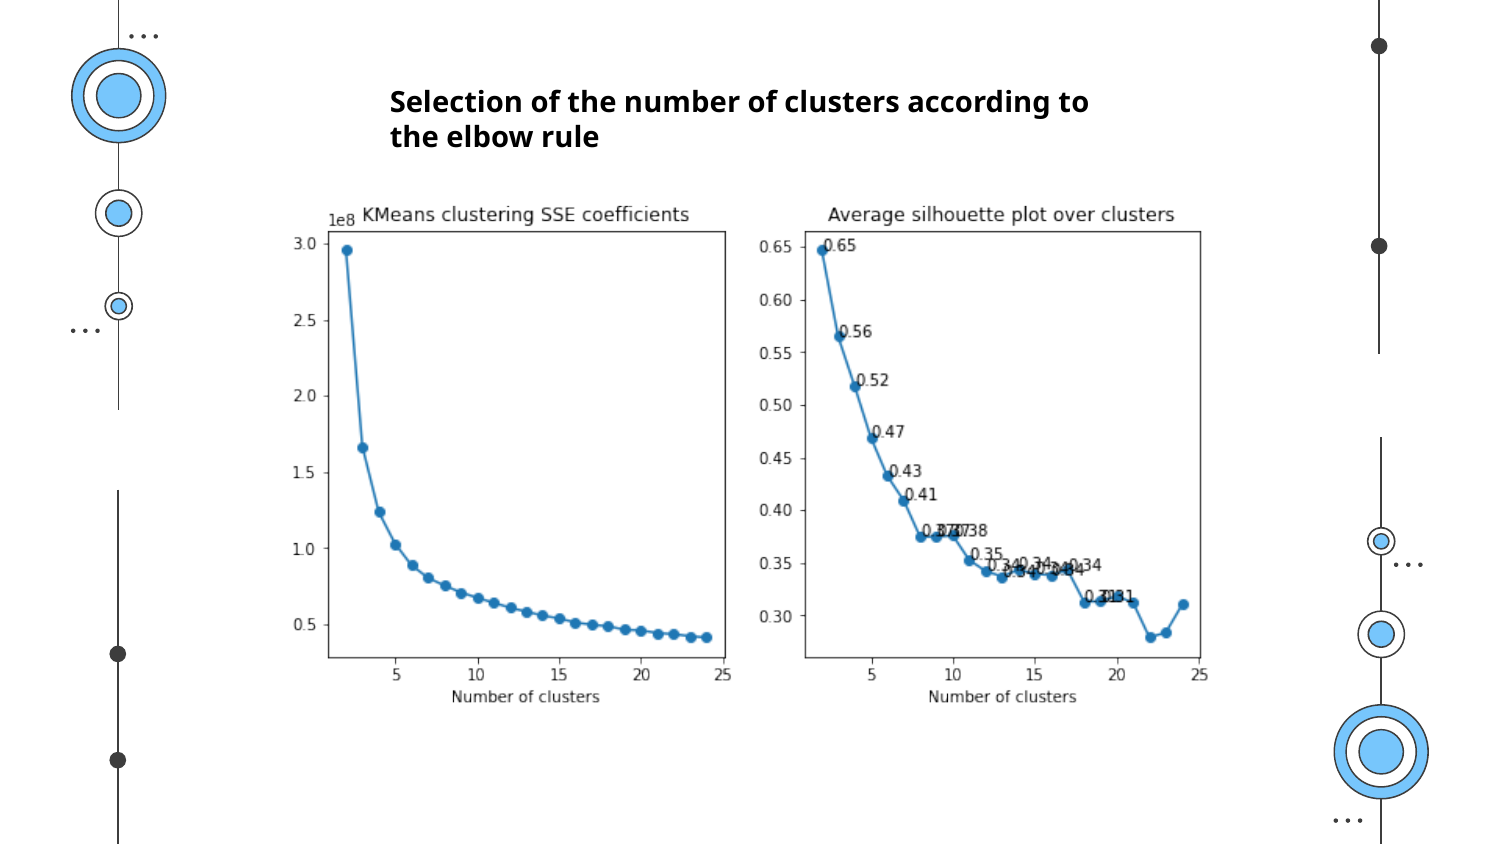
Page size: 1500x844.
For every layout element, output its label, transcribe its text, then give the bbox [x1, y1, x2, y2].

text_box Selection of the number of clusters according to the elbow rule [374, 75, 1125, 161]
picture [281, 195, 1219, 717]
